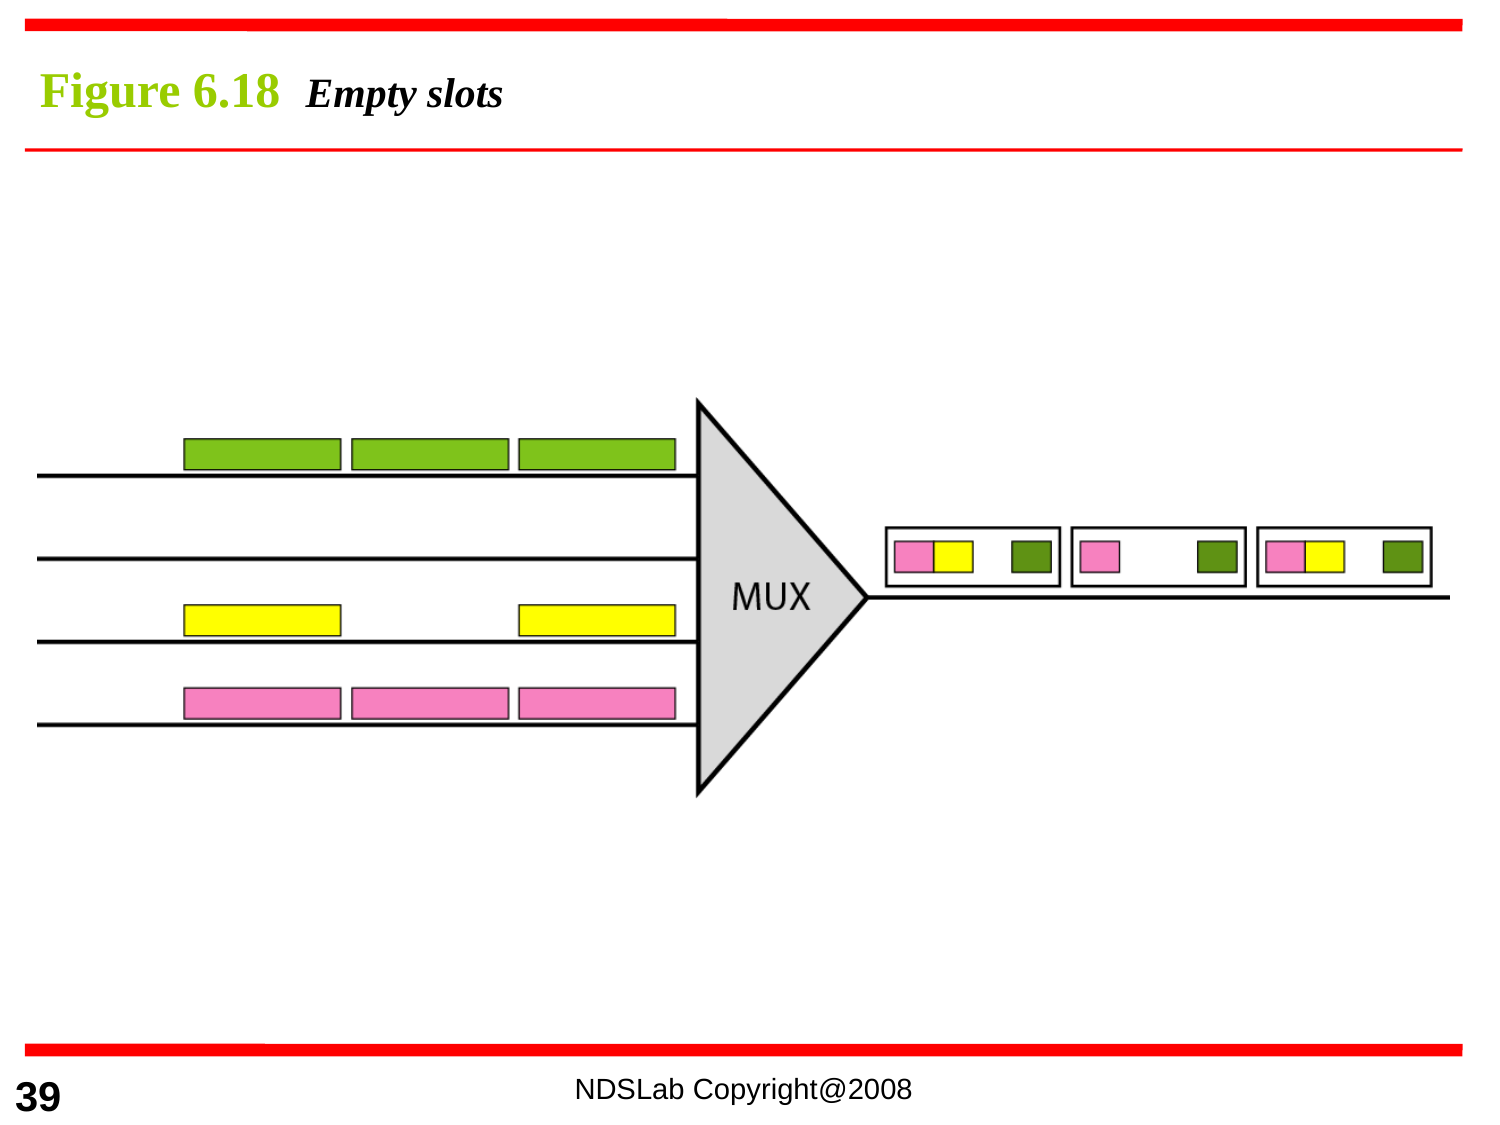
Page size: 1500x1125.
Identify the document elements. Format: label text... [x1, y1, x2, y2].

text_box Figure 6.18 Empty slots [25, 49, 519, 125]
footer NDSLab Copyright@2008 [412, 1062, 1075, 1125]
slide_number 39 [0, 1062, 375, 1125]
picture [37, 397, 1450, 799]
